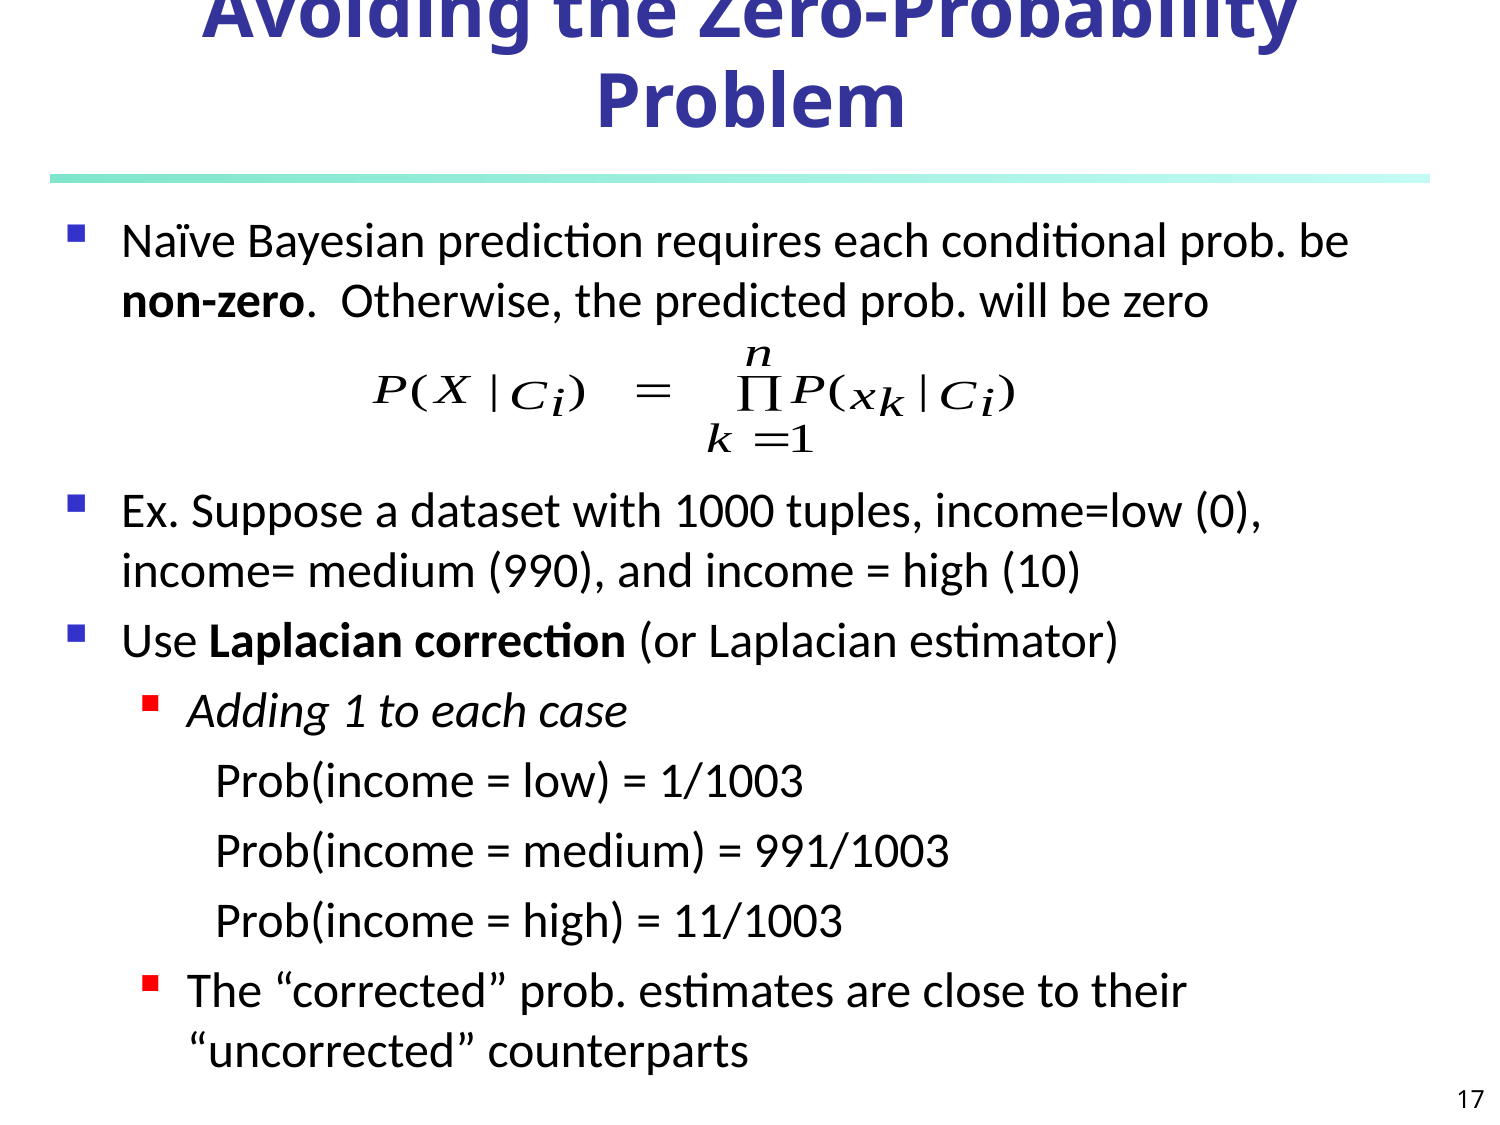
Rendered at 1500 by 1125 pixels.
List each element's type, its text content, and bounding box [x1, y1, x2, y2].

slide_number 17 [1187, 1062, 1500, 1125]
title Avoiding the Zero-Probability Problem [62, 49, 1442, 151]
list Naïve Bayesian prediction requires each conditional prob. be non-zero. Otherwise, the predicted prob. will be zero Ex. Suppose a dataset with 1000 tuples, income=low (0), income= medium (990), and income = high (10) Use Laplacian correction (or Laplacian estimator) Adding 1 to each case Prob(income = low) = 1/1003 Prob(income = medium) = 991/1003 Prob(income = high) = 11/1003 The “corrected” prob. estimates are close to their “uncorrected” counterparts [49, 199, 1426, 1101]
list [362, 324, 1026, 463]
